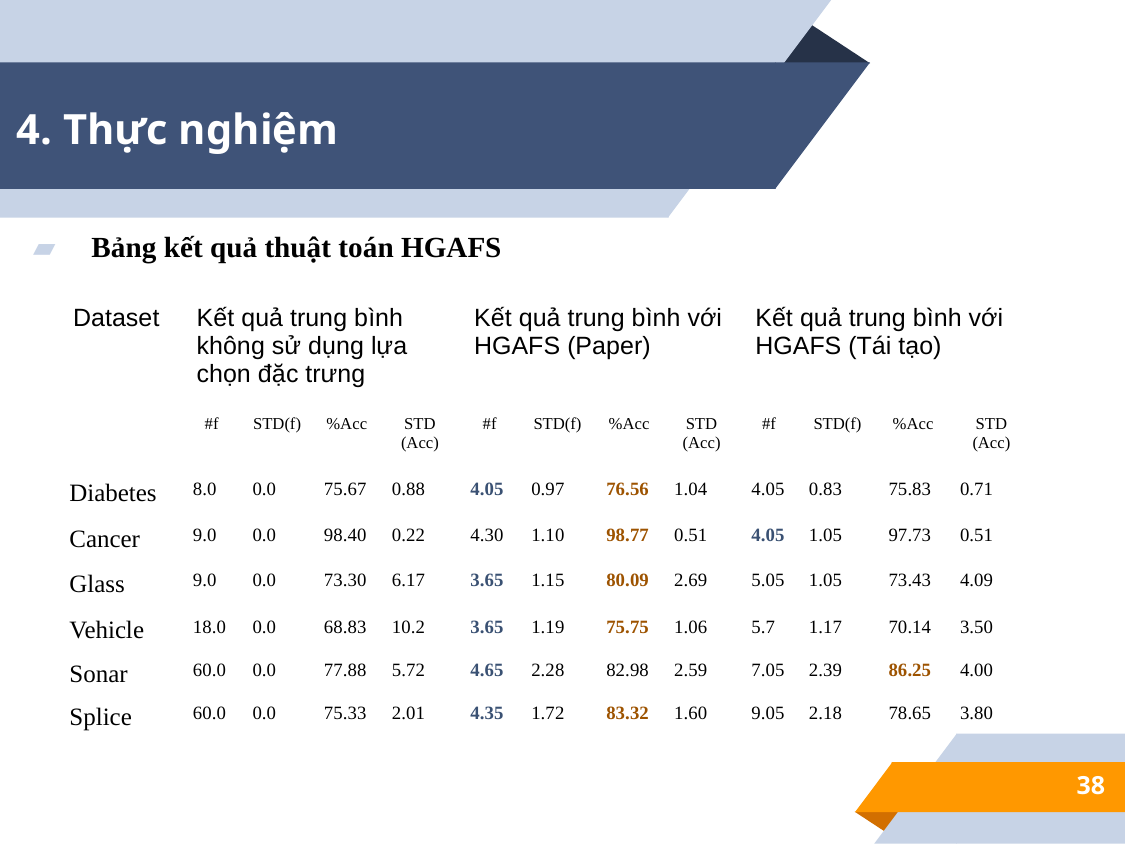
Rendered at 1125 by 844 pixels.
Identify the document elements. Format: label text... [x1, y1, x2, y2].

table_cell 18.0 [182, 615, 241, 659]
table_cell 5.05 [740, 569, 798, 615]
table_cell STD (Acc) [663, 413, 740, 477]
table_cell 75.83 [877, 477, 949, 524]
table_cell 68.83 [313, 615, 381, 659]
table_cell 0.51 [663, 524, 740, 569]
table_cell 9.05 [740, 701, 798, 747]
table_cell 5.72 [381, 659, 459, 701]
table_cell 3.65 [459, 615, 520, 659]
table_cell 1.06 [663, 615, 740, 659]
table_cell 3.50 [949, 615, 1034, 659]
table_cell 70.14 [877, 615, 949, 659]
table_cell 5.7 [740, 615, 798, 659]
table_cell 7.05 [740, 659, 798, 701]
table_cell 86.25 [877, 659, 949, 701]
table_cell 1.19 [520, 615, 595, 659]
table_cell 0.83 [798, 477, 877, 524]
table_cell 4.00 [949, 659, 1034, 701]
table_cell 73.30 [313, 569, 381, 615]
table_cell 4.05 [740, 524, 798, 569]
table_cell 4.05 [459, 477, 520, 524]
table_cell 75.75 [595, 615, 663, 659]
table_cell STD (Acc) [949, 413, 1034, 477]
table_cell 80.09 [595, 569, 663, 615]
table_cell 60.0 [182, 701, 241, 747]
table_cell 4.05 [740, 477, 798, 524]
table_cell STD(f) [798, 413, 877, 477]
table_cell 0.0 [241, 569, 313, 615]
table_cell 9.0 [182, 524, 241, 569]
table_header Kết quả trung bình với HGAFS (Tái tạo) [740, 297, 1034, 413]
table_header Kết quả trung bình không sử dụng lựa chọn đặc trưng [182, 297, 459, 413]
table_cell 1.04 [663, 477, 740, 524]
table_cell 2.39 [798, 659, 877, 701]
table_cell 73.43 [877, 569, 949, 615]
table_cell 2.59 [663, 659, 740, 701]
table_cell 82.98 [595, 659, 663, 701]
table_cell 77.88 [313, 659, 381, 701]
table_cell 0.0 [241, 701, 313, 747]
table_cell STD(f) [520, 413, 595, 477]
table_cell %Acc [877, 413, 949, 477]
table_cell 1.15 [520, 569, 595, 615]
table_cell 4.09 [949, 569, 1034, 615]
table_cell %Acc [595, 413, 663, 477]
table_cell 83.32 [595, 701, 663, 747]
table_cell 10.2 [381, 615, 459, 659]
table_cell 2.18 [798, 701, 877, 747]
table_cell 98.77 [595, 524, 663, 569]
table_cell #f [459, 413, 520, 477]
table_cell 3.65 [459, 569, 520, 615]
table_cell 2.28 [520, 659, 595, 701]
table_cell 76.56 [595, 477, 663, 524]
table_cell 97.73 [877, 524, 949, 569]
table_cell 0.88 [381, 477, 459, 524]
table_cell 0.0 [241, 477, 313, 524]
table_cell Diabetes [58, 477, 182, 524]
table_cell 78.65 [877, 701, 949, 747]
table_header Kết quả trung bình với HGAFS (Paper) [459, 297, 740, 413]
table_cell 75.67 [313, 477, 381, 524]
table_cell 98.40 [313, 524, 381, 569]
slide_number 38 [937, 760, 1121, 813]
table_cell 1.05 [798, 524, 877, 569]
table_cell #f [182, 413, 241, 477]
table_cell 0.0 [241, 659, 313, 701]
table_cell 0.0 [241, 615, 313, 659]
table_cell 0.97 [520, 477, 595, 524]
table_cell Glass [58, 569, 182, 615]
list Bảng kết quả thuật toán HGAFS [1, 213, 1091, 309]
table_cell STD(f) [241, 413, 313, 477]
table_cell 60.0 [182, 659, 241, 701]
table_cell STD (Acc) [381, 413, 459, 477]
table_cell 75.33 [313, 701, 381, 747]
table_cell 1.60 [663, 701, 740, 747]
table_cell 3.80 [949, 701, 1034, 747]
table_cell 1.17 [798, 615, 877, 659]
table_cell 1.05 [798, 569, 877, 615]
table_cell Splice [58, 701, 182, 747]
table_cell 9.0 [182, 569, 241, 615]
table_cell #f [740, 413, 798, 477]
table_cell 0.22 [381, 524, 459, 569]
table_cell 2.01 [381, 701, 459, 747]
table_cell Vehicle [58, 615, 182, 659]
table_cell 8.0 [182, 477, 241, 524]
table_cell %Acc [313, 413, 381, 477]
table_cell 6.17 [381, 569, 459, 615]
table_cell 4.35 [459, 701, 520, 747]
table_cell 1.10 [520, 524, 595, 569]
table_cell 4.65 [459, 659, 520, 701]
table_cell 0.51 [949, 524, 1034, 569]
table_cell 4.30 [459, 524, 520, 569]
table_cell 0.0 [241, 524, 313, 569]
table_cell Cancer [58, 524, 182, 569]
table_cell 2.69 [663, 569, 740, 615]
table_header Dataset [58, 297, 182, 477]
title 4. Thực nghiệm [1, 65, 808, 191]
table_cell 1.72 [520, 701, 595, 747]
table_cell 0.71 [949, 477, 1034, 524]
table_cell Sonar [58, 659, 182, 701]
